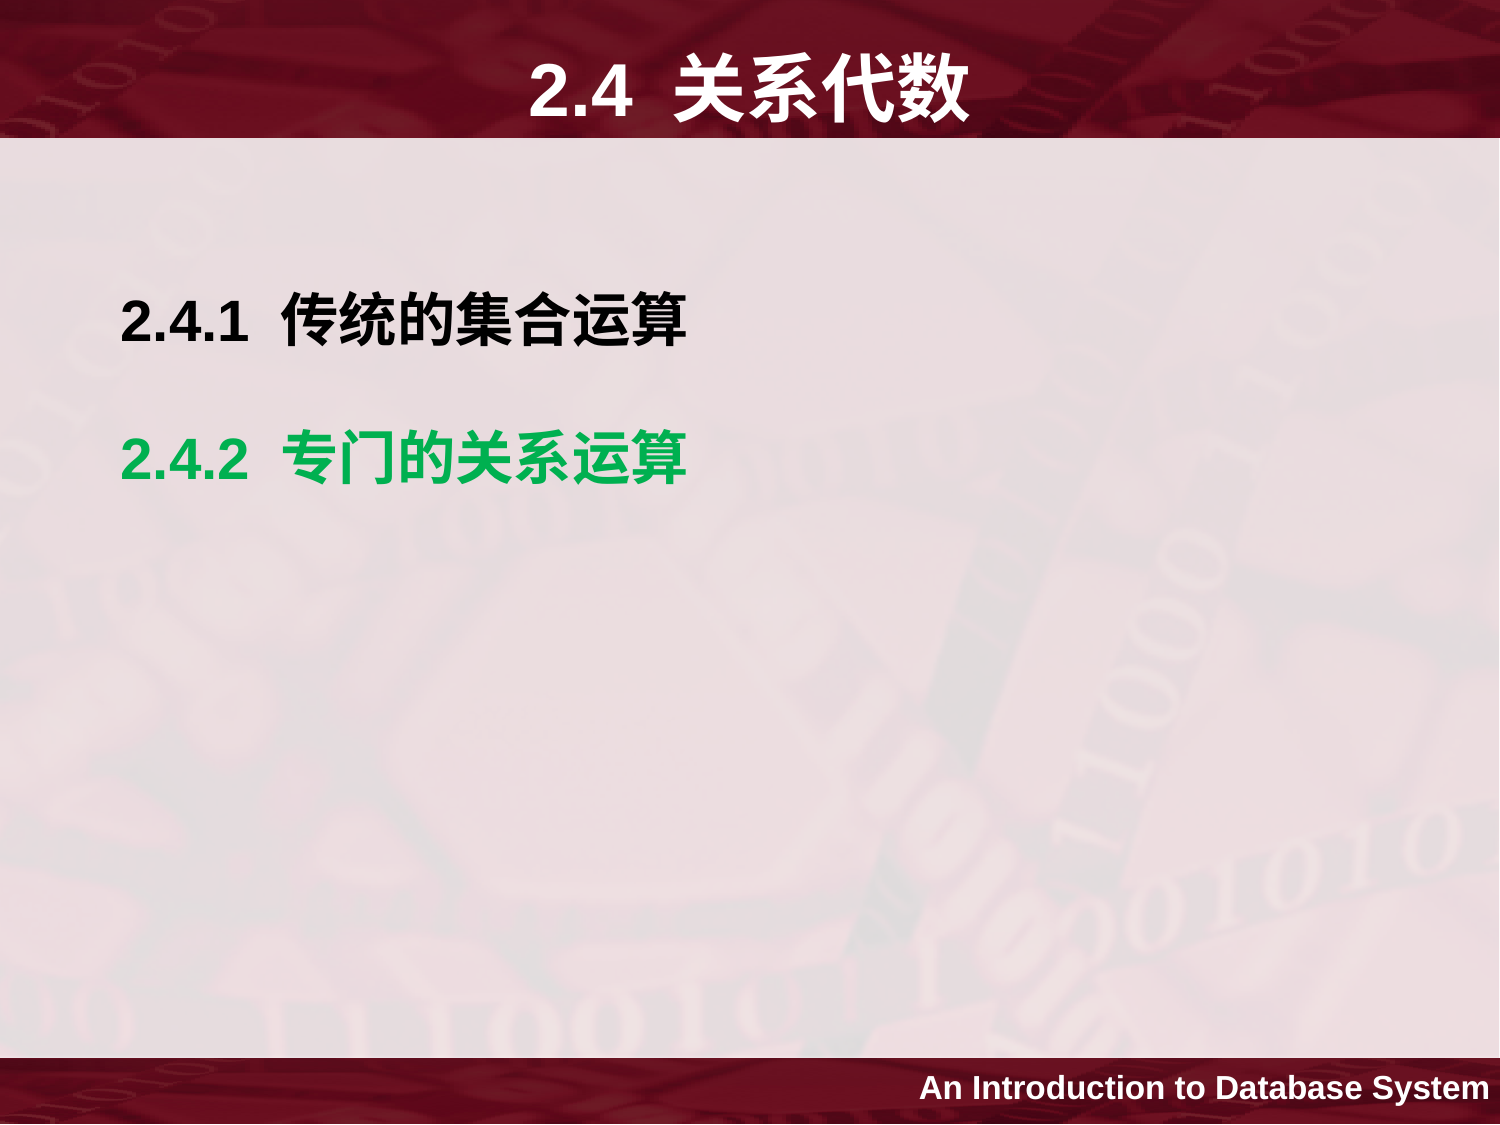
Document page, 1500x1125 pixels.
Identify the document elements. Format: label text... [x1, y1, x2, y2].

picture [0, 0, 1500, 1124]
list 2.4.1 传统的集合运算 2.4.2 专门的关系运算 [75, 219, 1425, 1017]
title 2.4 关系代数 [75, 0, 1425, 181]
